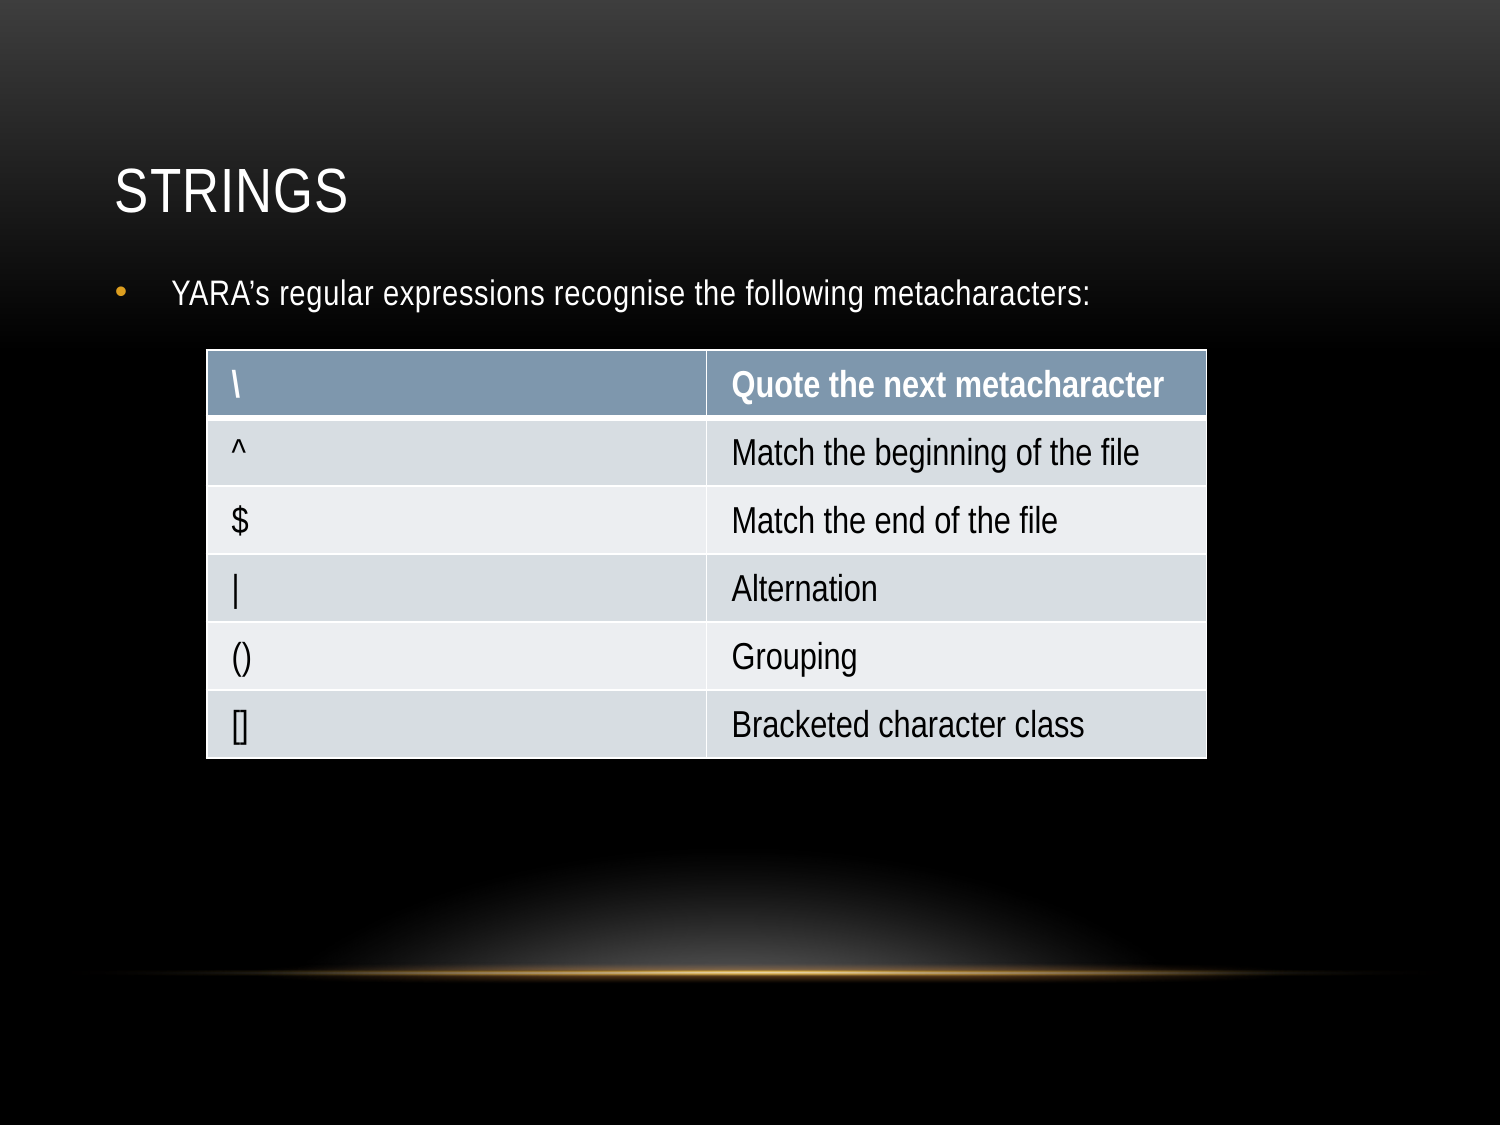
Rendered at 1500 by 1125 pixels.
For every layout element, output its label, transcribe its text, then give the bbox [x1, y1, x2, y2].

table_cell $ [208, 487, 706, 553]
table_cell Bracketed character class [707, 691, 1206, 757]
table_header Quote the next metacharacter [707, 351, 1206, 415]
list YARA’s regular expressions recognise the following metacharacters: [99, 262, 1400, 938]
table_header \ [208, 351, 706, 415]
table_cell [] [208, 691, 706, 757]
table_cell Match the end of the file [707, 487, 1206, 553]
table_cell | [208, 555, 706, 621]
table_cell Match the beginning of the file [707, 421, 1206, 485]
table_cell Grouping [707, 623, 1206, 689]
table_cell Alternation [707, 555, 1206, 621]
table_cell ^ [208, 421, 706, 485]
table_cell () [208, 623, 706, 689]
title strings [99, 45, 1400, 233]
picture [0, 0, 1500, 1125]
